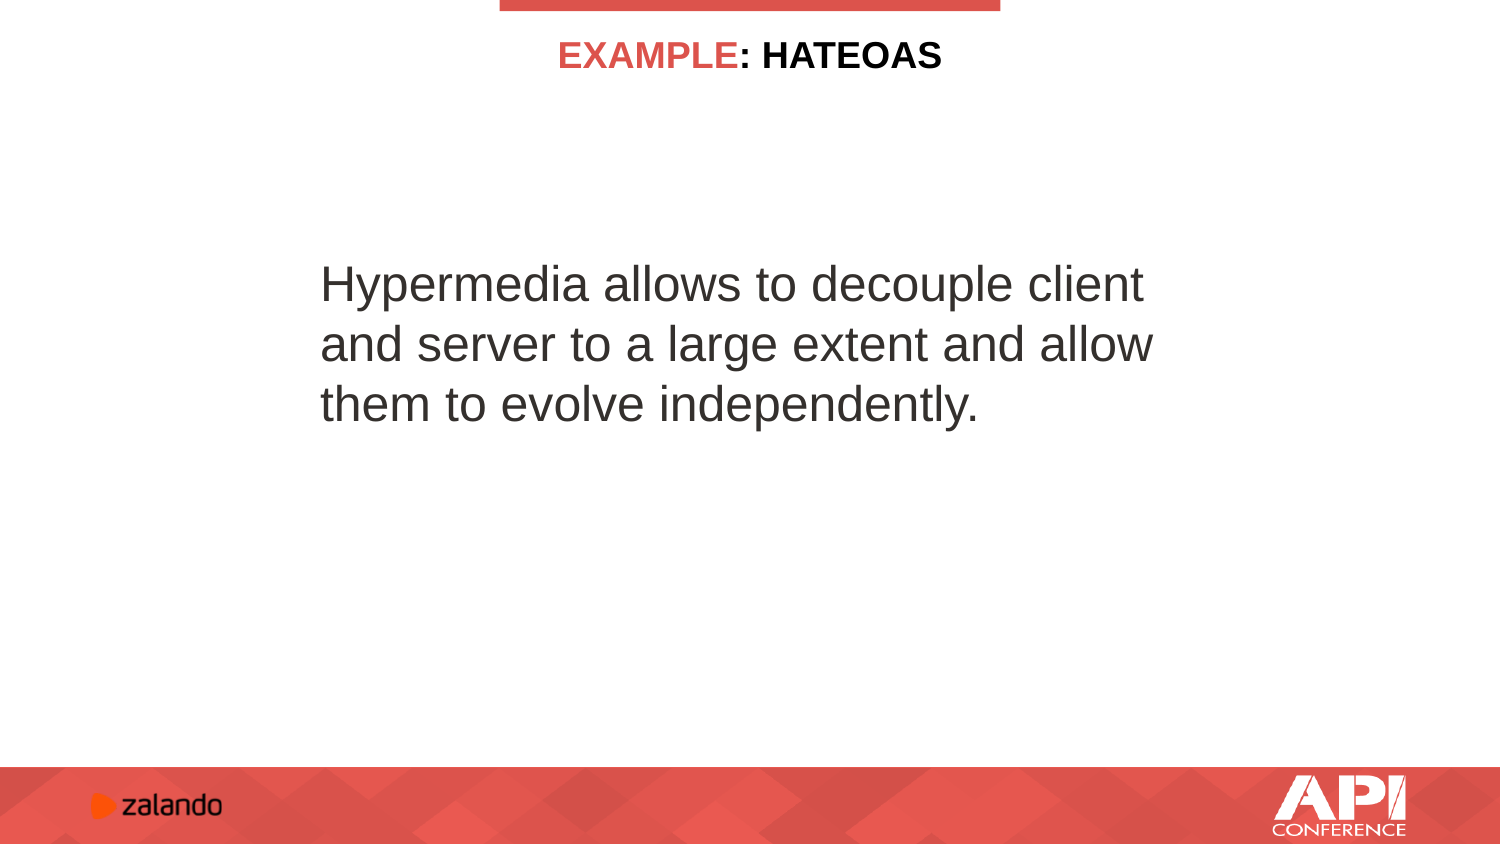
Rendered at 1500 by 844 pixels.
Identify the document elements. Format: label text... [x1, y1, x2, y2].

picture [0, 0, 1500, 844]
title EXAMPLE: HATEOAS [97, 0, 1403, 111]
text_box Hypermedia allows to decouple client and server to a large extent and allow them to evolve independently. [304, 236, 1196, 468]
